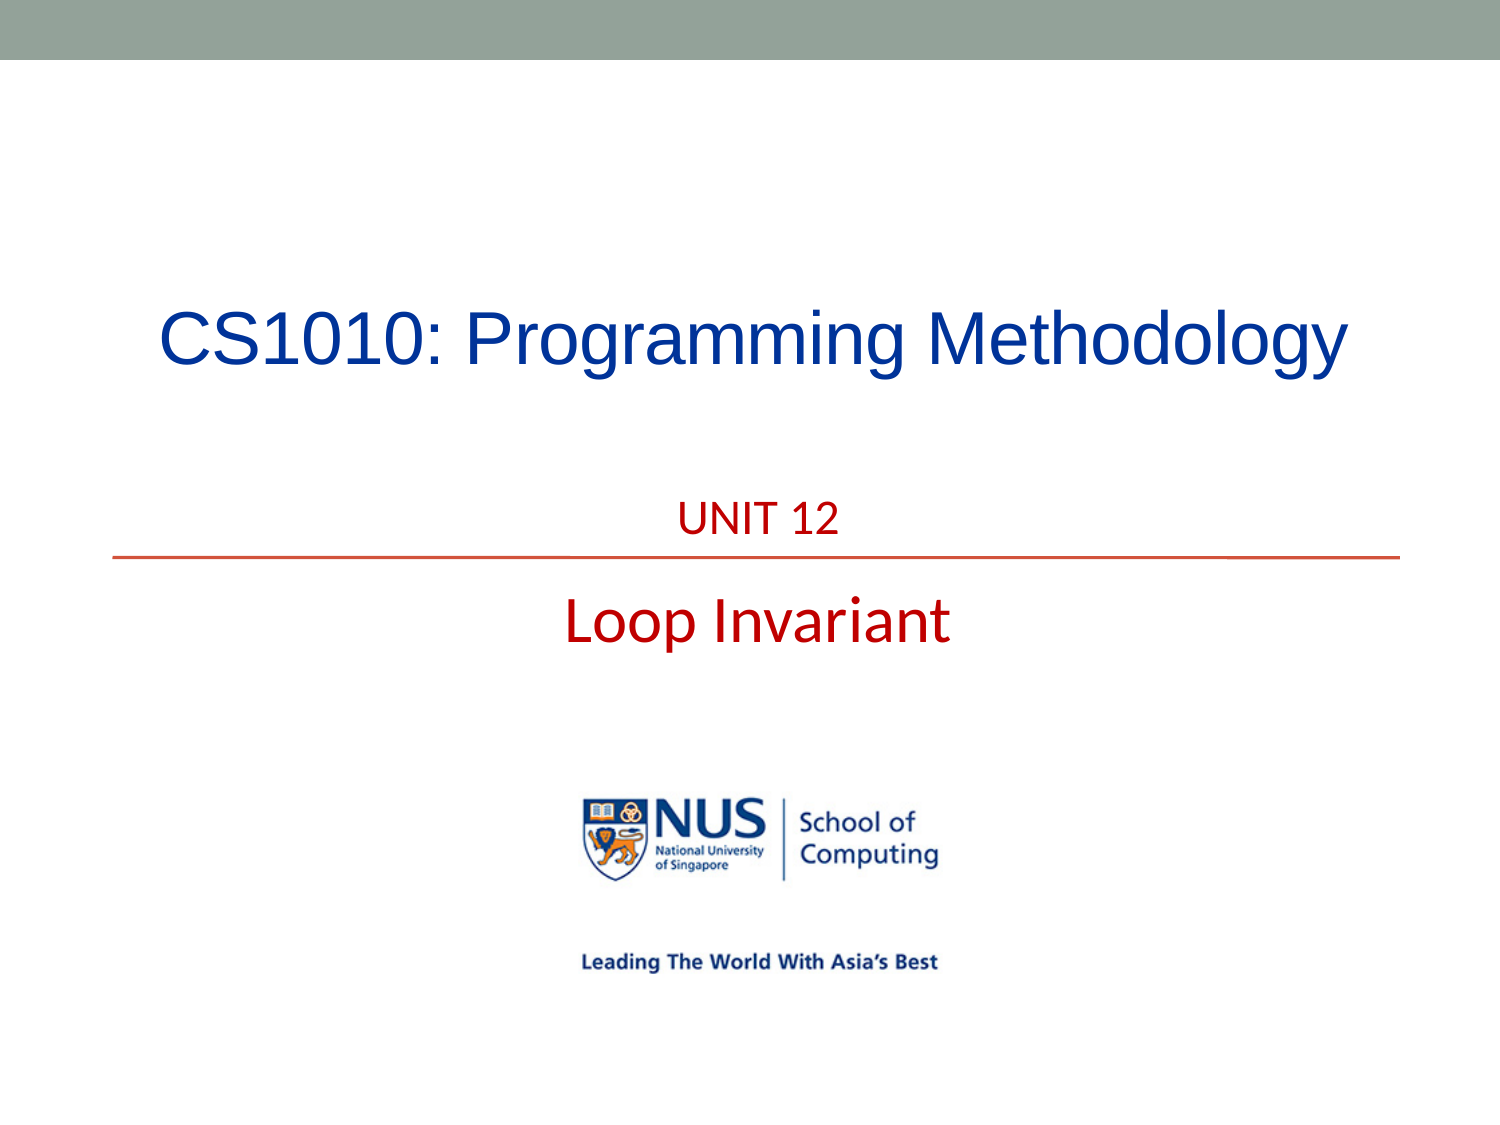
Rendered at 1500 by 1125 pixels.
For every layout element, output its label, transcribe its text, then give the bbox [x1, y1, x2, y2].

text_box Loop Invariant [173, 567, 1344, 663]
text_box CS1010: Programming Methodology [135, 204, 1373, 387]
picture [557, 770, 960, 978]
text_box UNIT 12 [576, 477, 941, 553]
